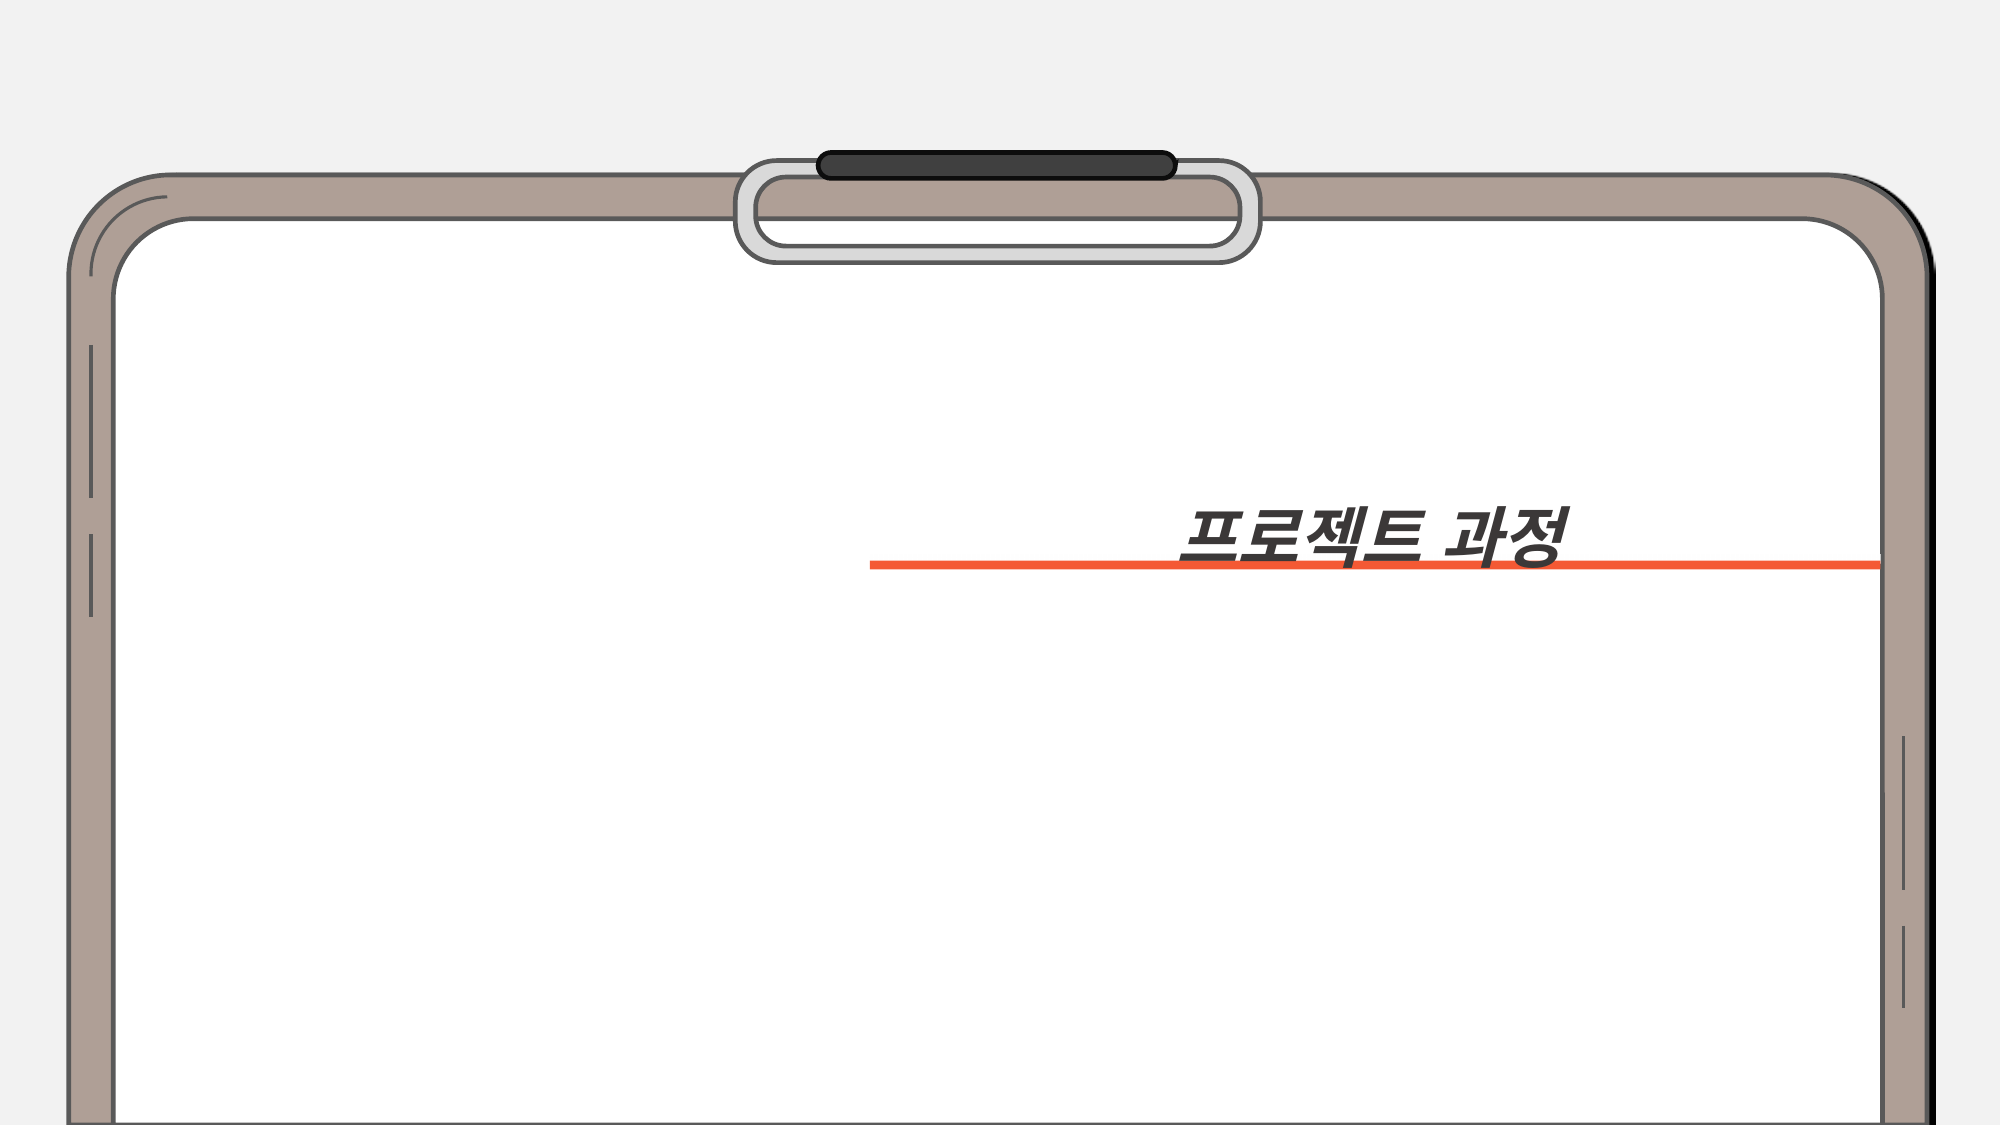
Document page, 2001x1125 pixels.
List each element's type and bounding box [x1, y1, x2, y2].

text_box [68, 152, 1928, 1125]
